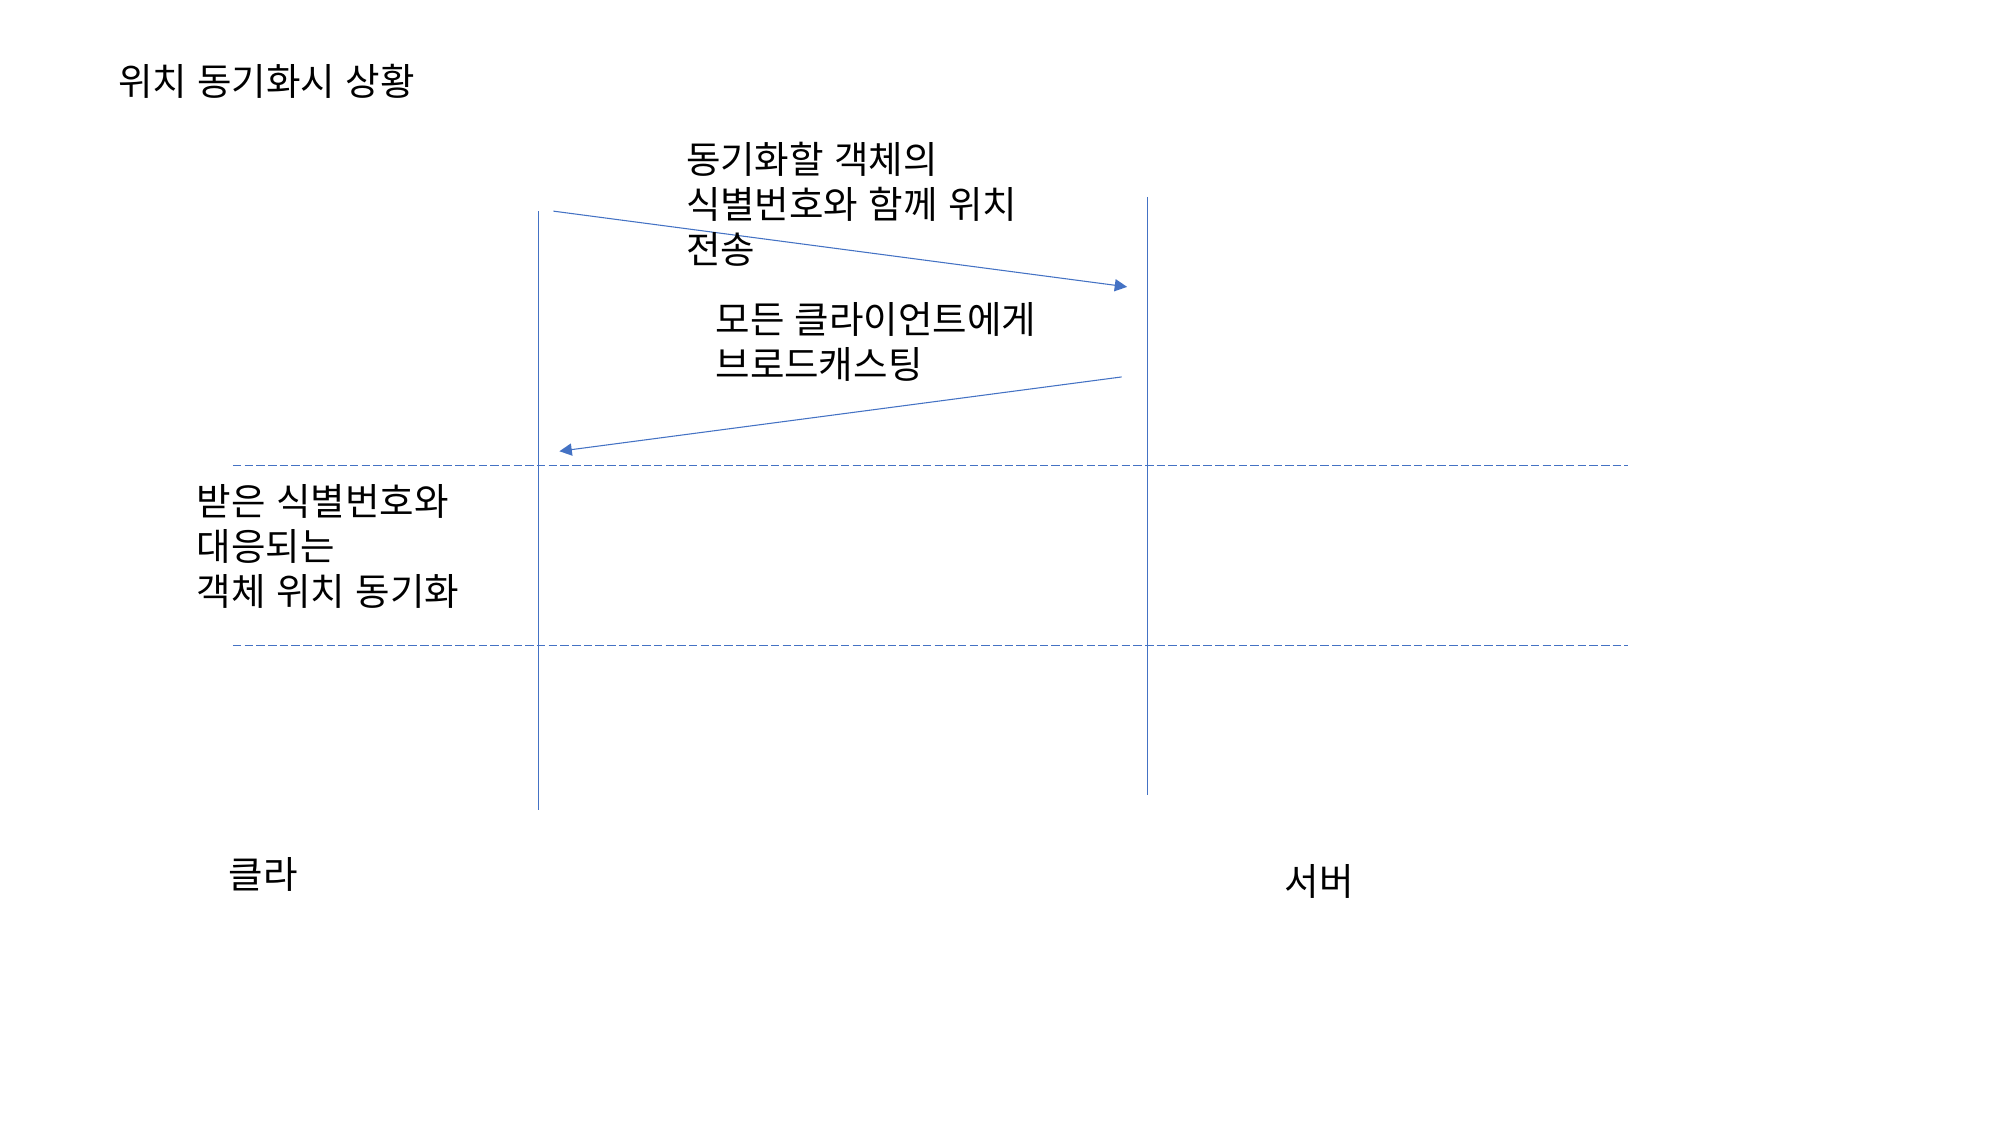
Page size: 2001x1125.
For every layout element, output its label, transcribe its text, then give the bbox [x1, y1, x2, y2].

text_box 모든 클라이언트에게 브로드캐스팅 [700, 289, 1056, 376]
text_box 클라 [214, 844, 587, 904]
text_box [559, 376, 1122, 452]
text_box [553, 211, 1128, 287]
text_box 받은 식별번호와 대응되는 객체 위치 동기화 [182, 470, 512, 620]
text_box 위치 동기화시 상황 [103, 50, 681, 111]
text_box 동기화할 객체의 식별번호와 함께 위치 전송 [671, 129, 1093, 211]
text_box 서버 [1270, 850, 1643, 911]
